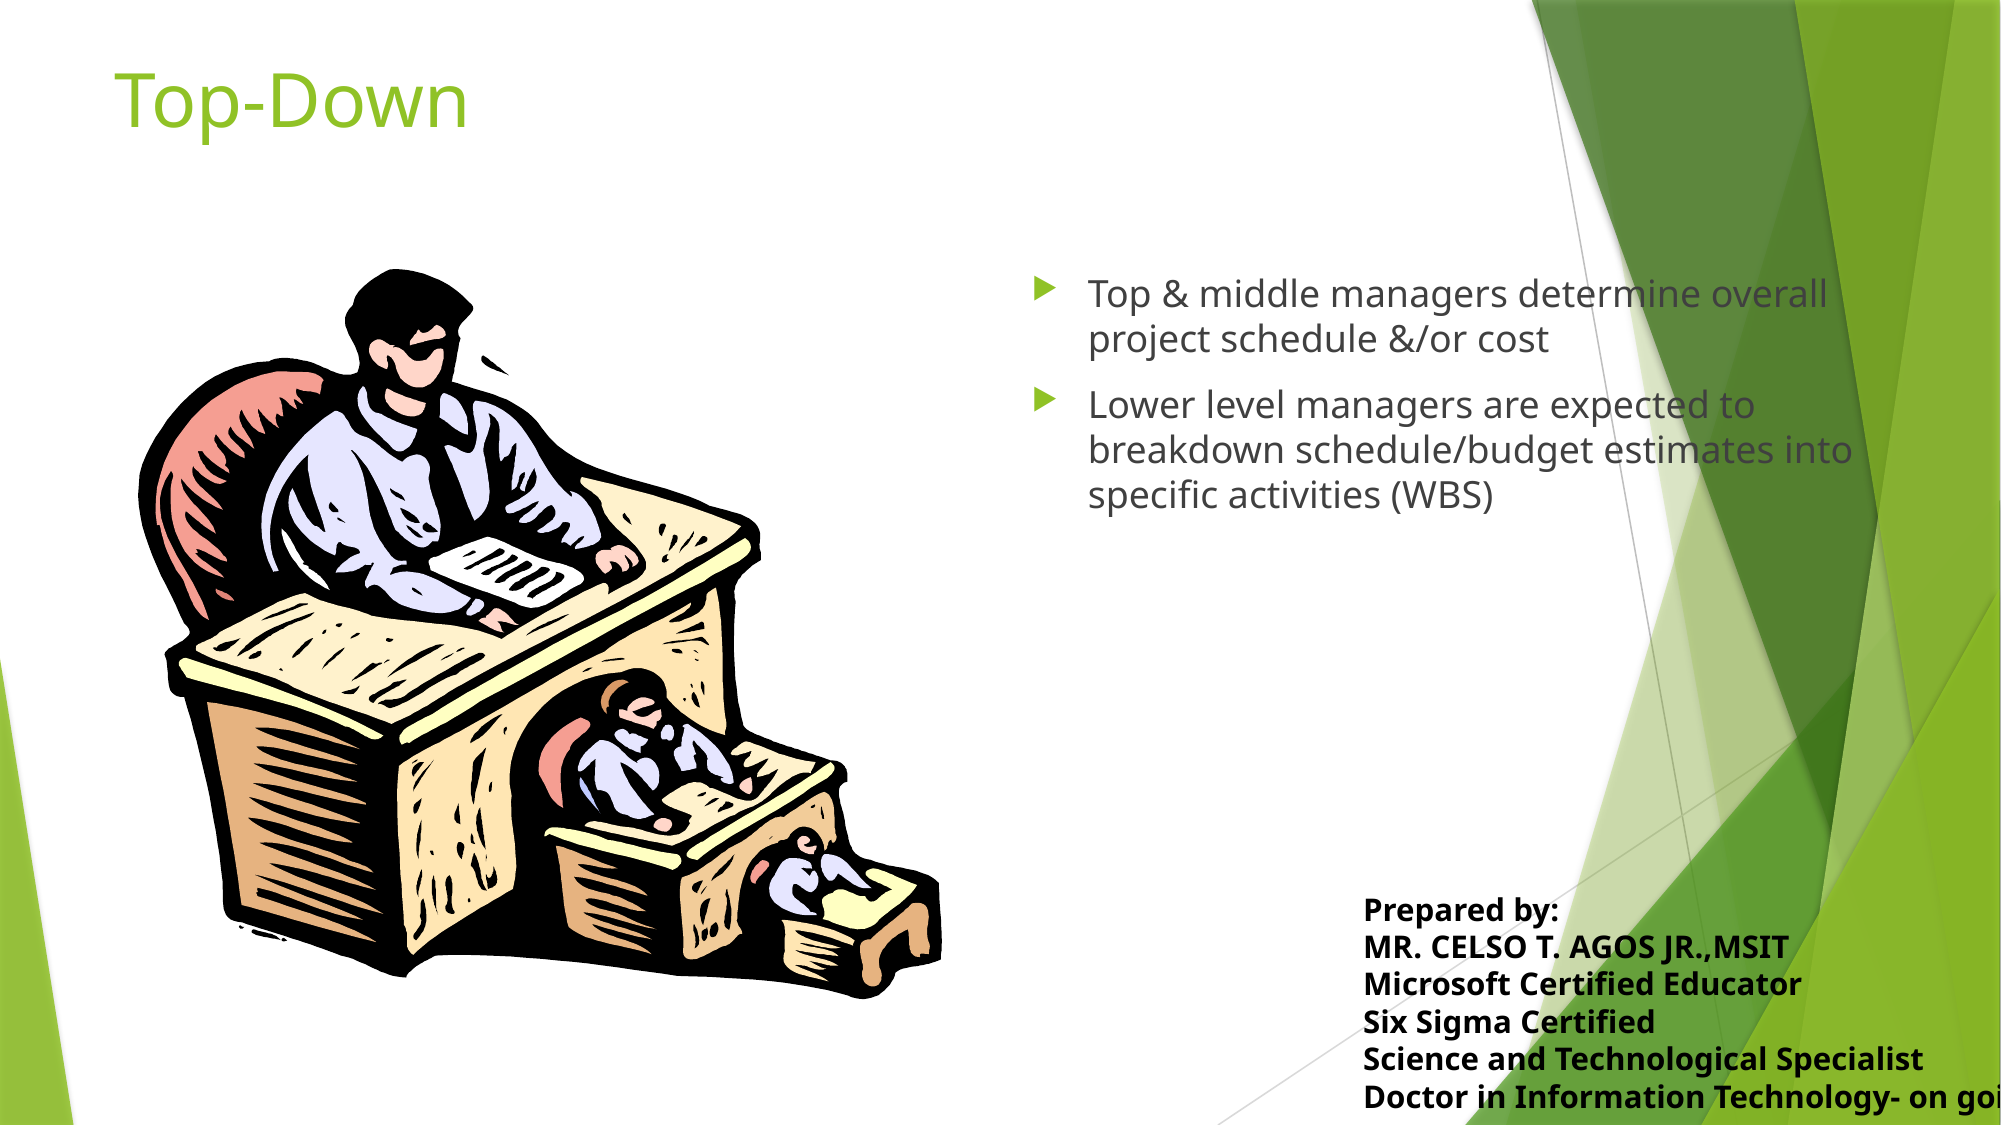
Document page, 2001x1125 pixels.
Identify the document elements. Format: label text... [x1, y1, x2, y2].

text_box Top & middle managers determine overall project schedule &/or cost Lower level managers are expected to breakdown schedule/budget estimates into specific activities (WBS) [1016, 262, 1900, 1006]
picture [132, 261, 951, 1007]
text_box Prepared by: MR. CELSO T. AGOS JR.,MSIT Microsoft Certified Educator Six Sigma Certified Science and Technological Specialist Doctor in Information Technology- on going [1348, 882, 2000, 1122]
text_box Top-Down [99, 45, 1900, 163]
